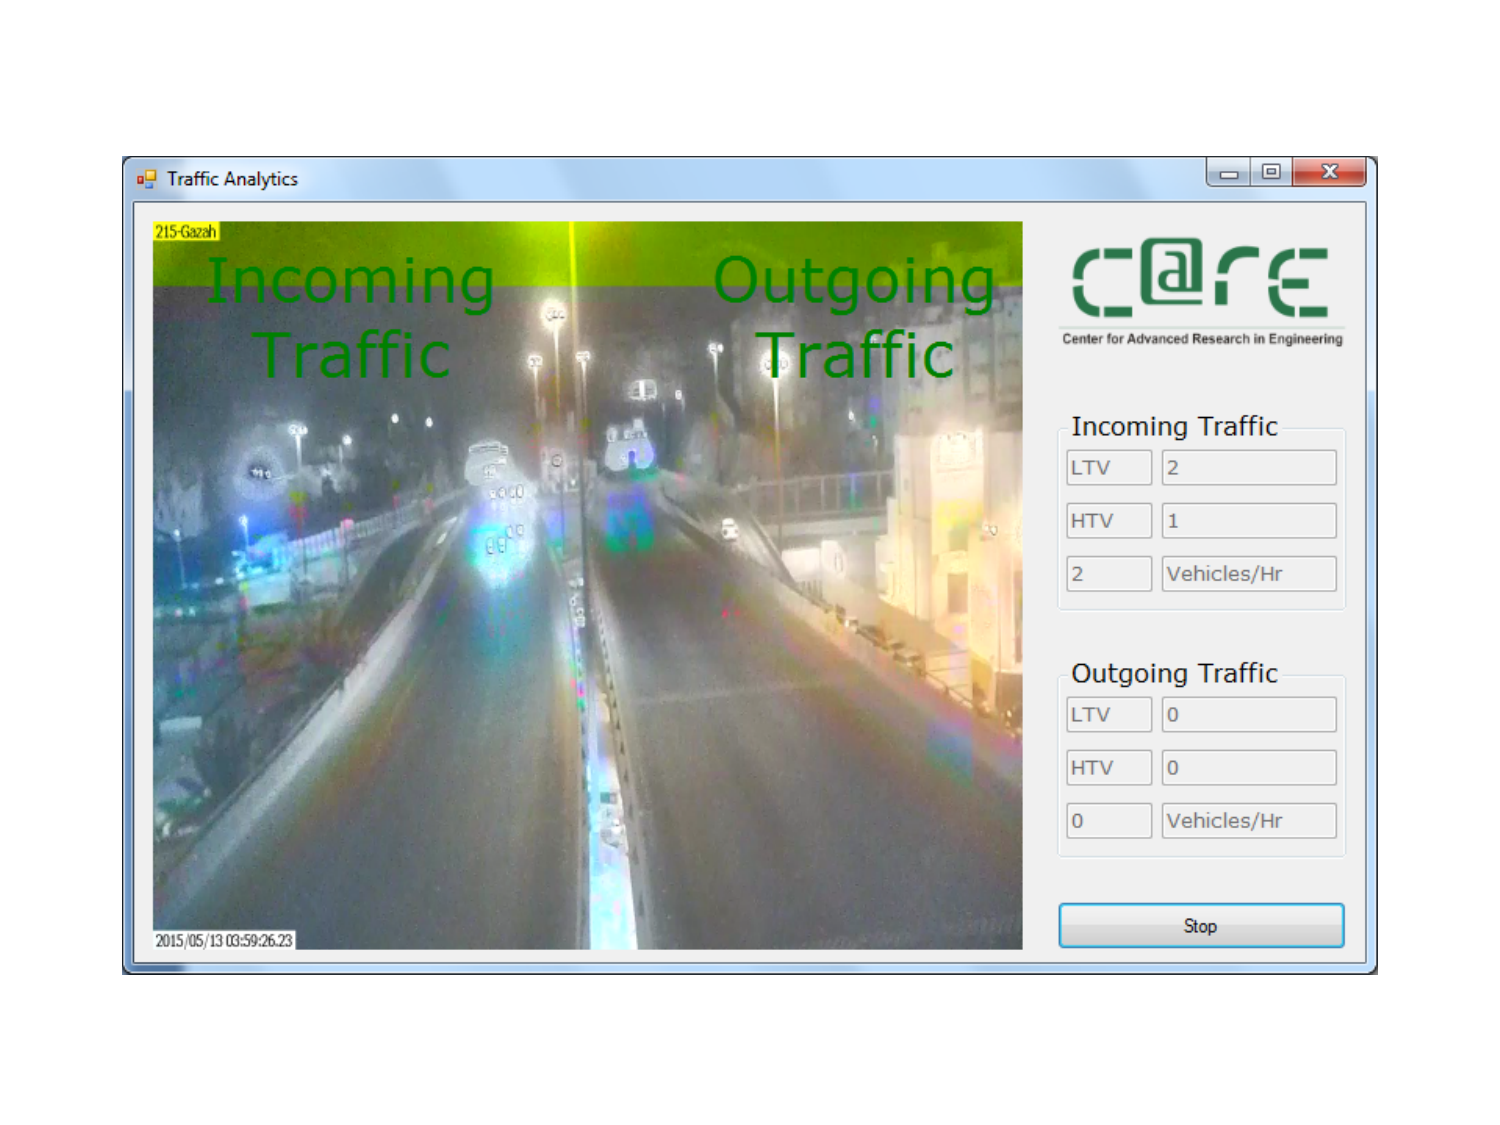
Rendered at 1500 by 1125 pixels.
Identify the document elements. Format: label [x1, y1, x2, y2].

picture [122, 155, 1378, 976]
